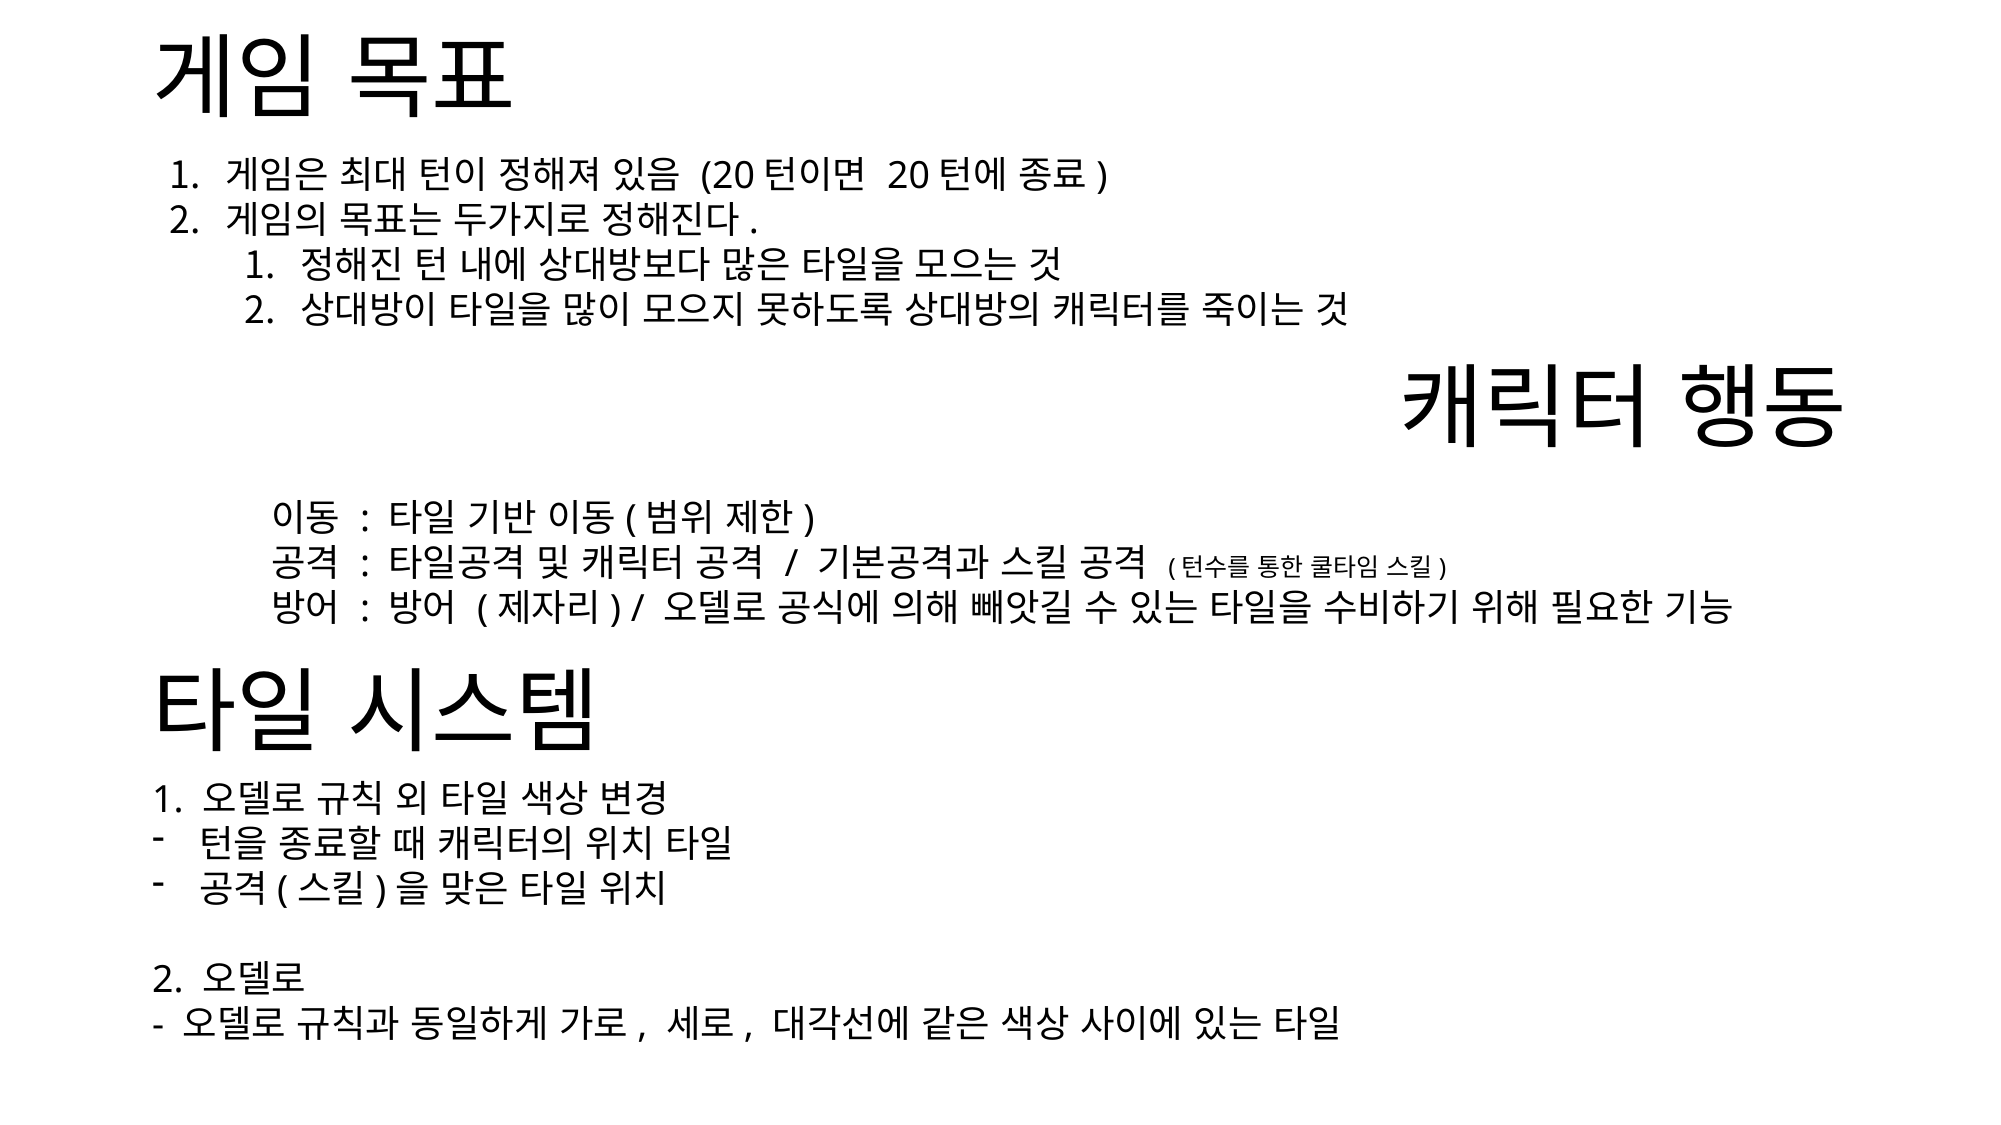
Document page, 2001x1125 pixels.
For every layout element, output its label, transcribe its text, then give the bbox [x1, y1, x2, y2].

text_box 게임은 최대 턴이 정해져 있음 (20턴이면 20턴에 종료) 게임의 목표는 두가지로 정해진다. 정해진 턴 내에 상대방보다 많은 타일을 모으는 것 상대방이 타일을 많이 모으지 못하도록 상대방의 캐릭터를 죽이는 것 [154, 143, 1863, 301]
text_box 1. 오델로 규칙 외 타일 색상 변경 턴을 종료할 때 캐릭터의 위치 타일 공격(스킬)을 맞은 타일 위치 2. 오델로 - 오델로 규칙과 동일하게 가로, 세로, 대각선에 같은 색상 사이에 있는 타일 [137, 767, 1863, 1052]
text_box 캐릭터 행동 [137, 301, 1863, 520]
text_box 타일 시스템 [137, 605, 1863, 767]
title 게임 목표 [137, 0, 1863, 190]
text_box 이동 : 타일 기반 이동(범위 제한) 공격 : 타일공격 및 캐릭터 공격 / 기본공격과 스킬 공격 (턴수를 통한 쿨타임 스킬) 방어 : 방어 (제자리) / 오델로 공식에 의해 빼앗길 수 있는 타일을 수비하기 위해 필요한 기능 [256, 486, 1965, 637]
